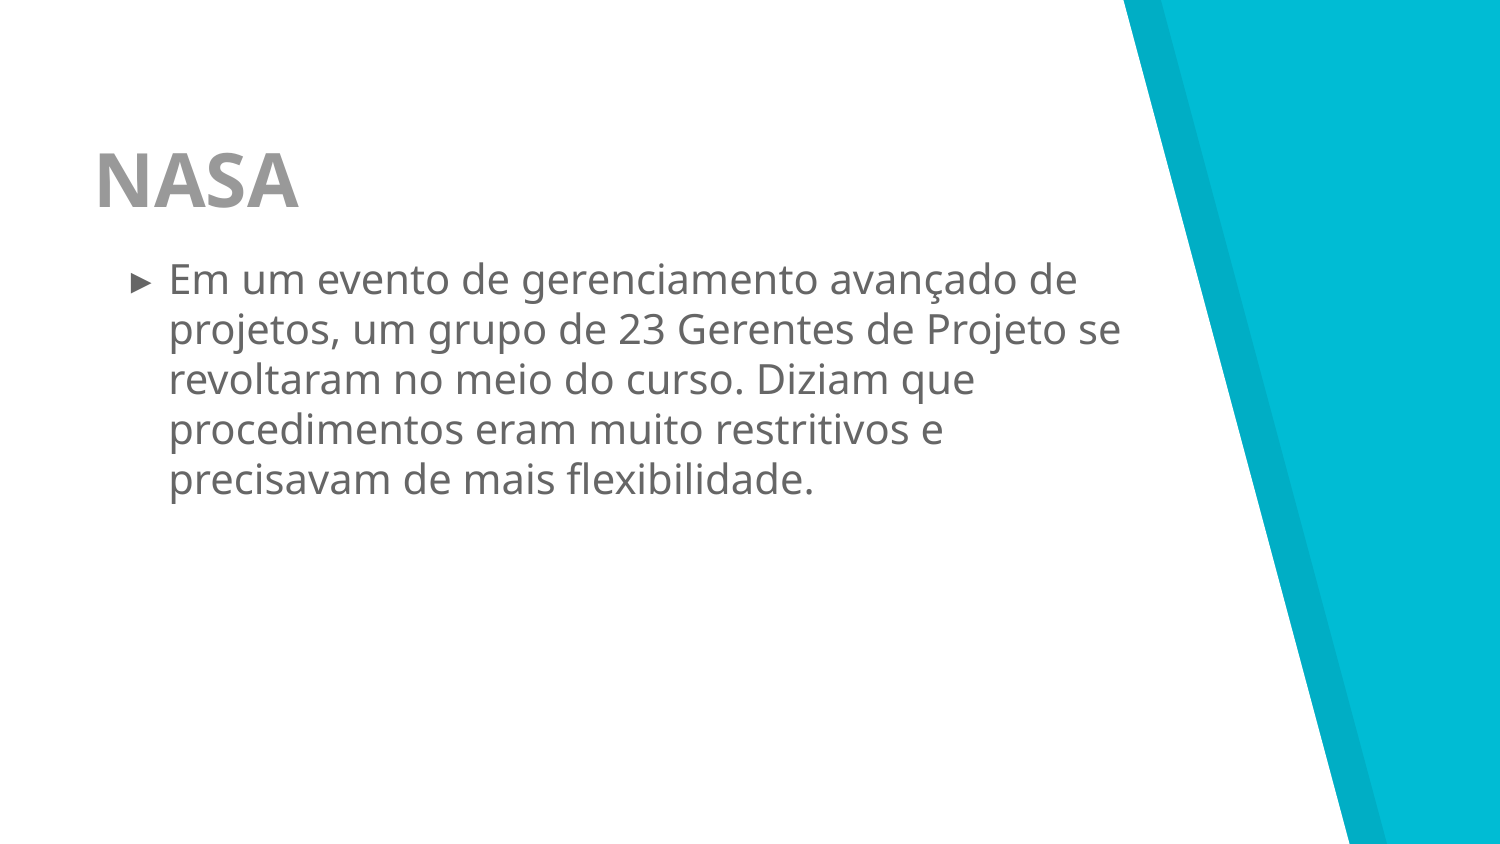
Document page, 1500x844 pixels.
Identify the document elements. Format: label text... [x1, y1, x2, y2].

title NASA [78, 91, 1367, 238]
subtitle Em um evento de gerenciamento avançado de projetos, um grupo de 23 Gerentes de Projeto se revoltaram no meio do curso. Diziam que procedimentos eram muito restritivos e precisavam de mais flexibilidade. [78, 237, 1177, 744]
